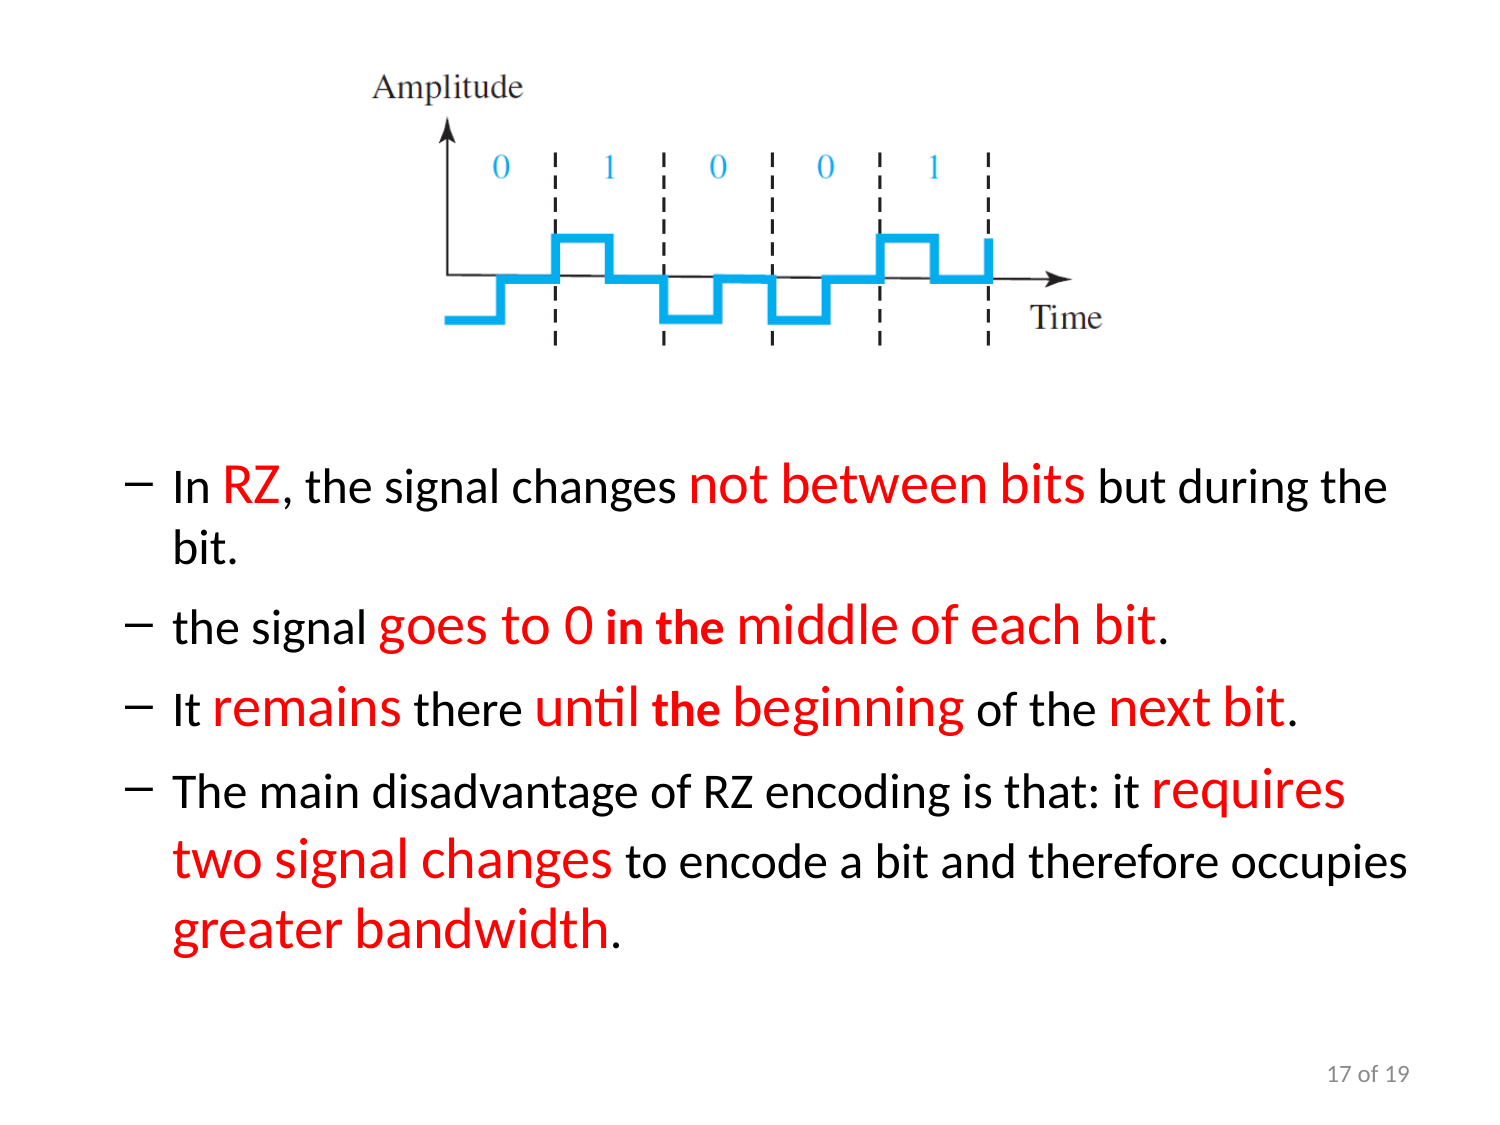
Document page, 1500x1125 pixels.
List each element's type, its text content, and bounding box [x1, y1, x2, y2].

text_box In RZ, the signal changes not between bits but during the bit. the signal goes to 0 in the middle of each bit. It remains there until the beginning of the next bit. The main disadvantage of RZ encoding is that: it requires two signal changes to encode a bit and therefore occupies greater bandwidth. [110, 437, 1423, 968]
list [365, 44, 1135, 380]
slide_number 17 of 19 [1074, 1042, 1425, 1103]
